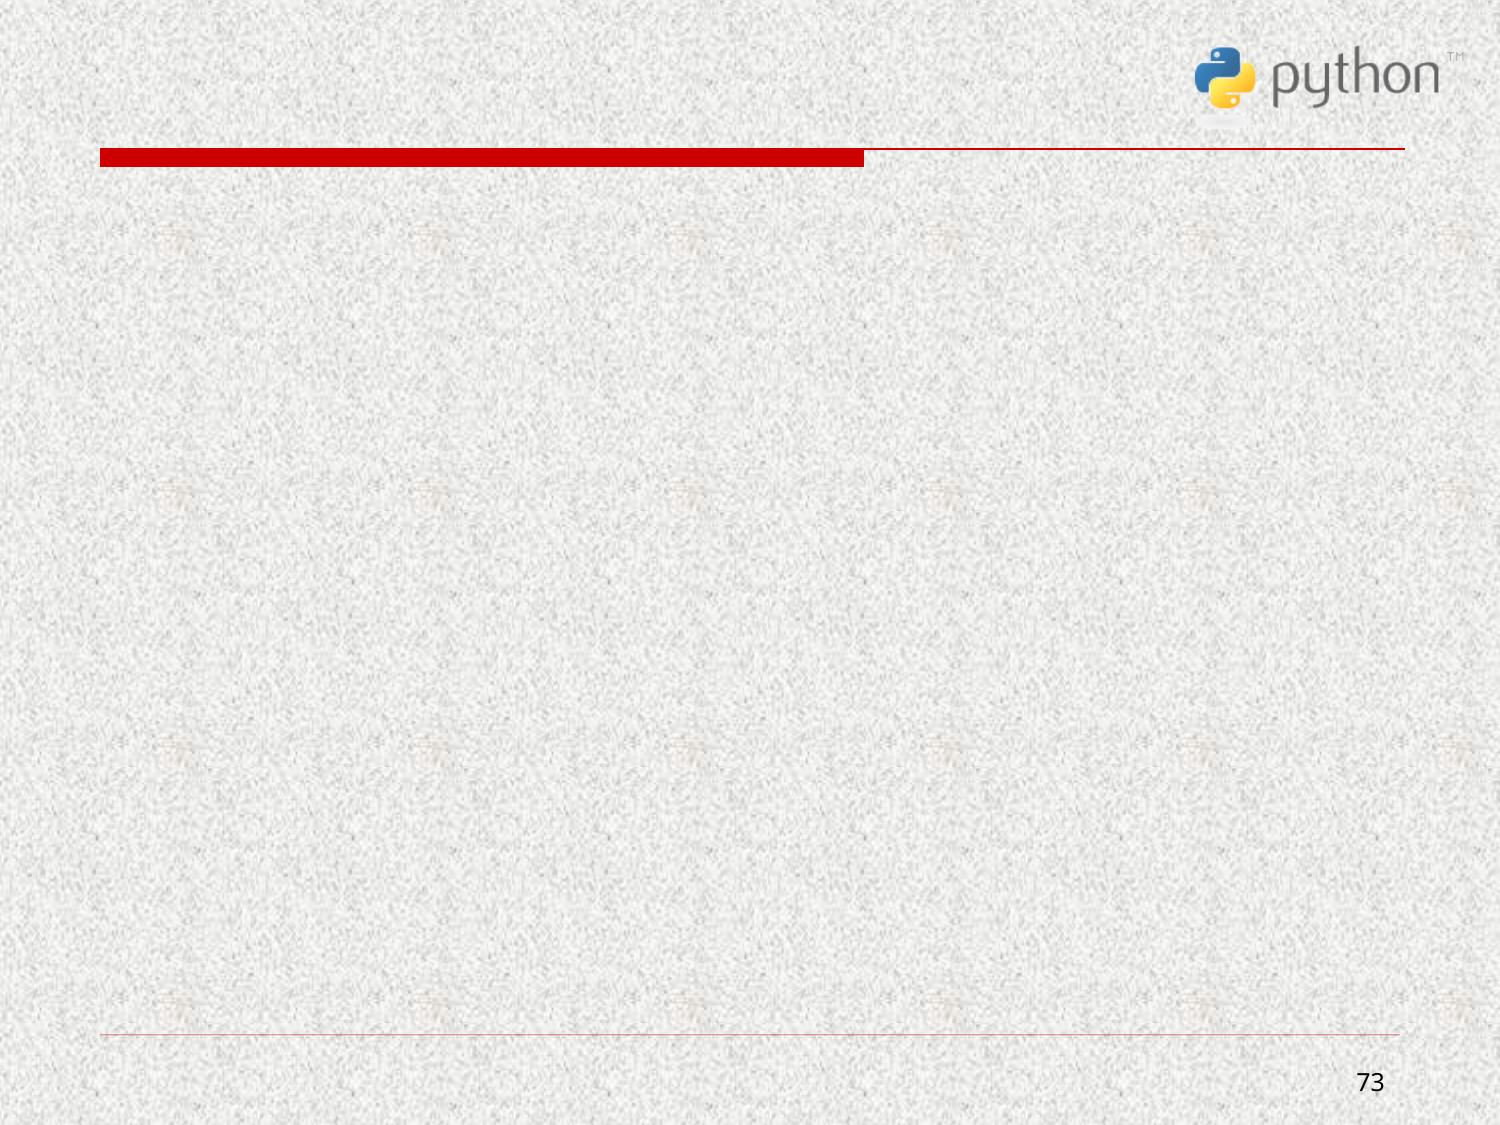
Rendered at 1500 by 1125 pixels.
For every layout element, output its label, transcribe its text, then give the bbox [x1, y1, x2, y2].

picture [0, 0, 1500, 1125]
slide_number 73 [1074, 1058, 1401, 1103]
